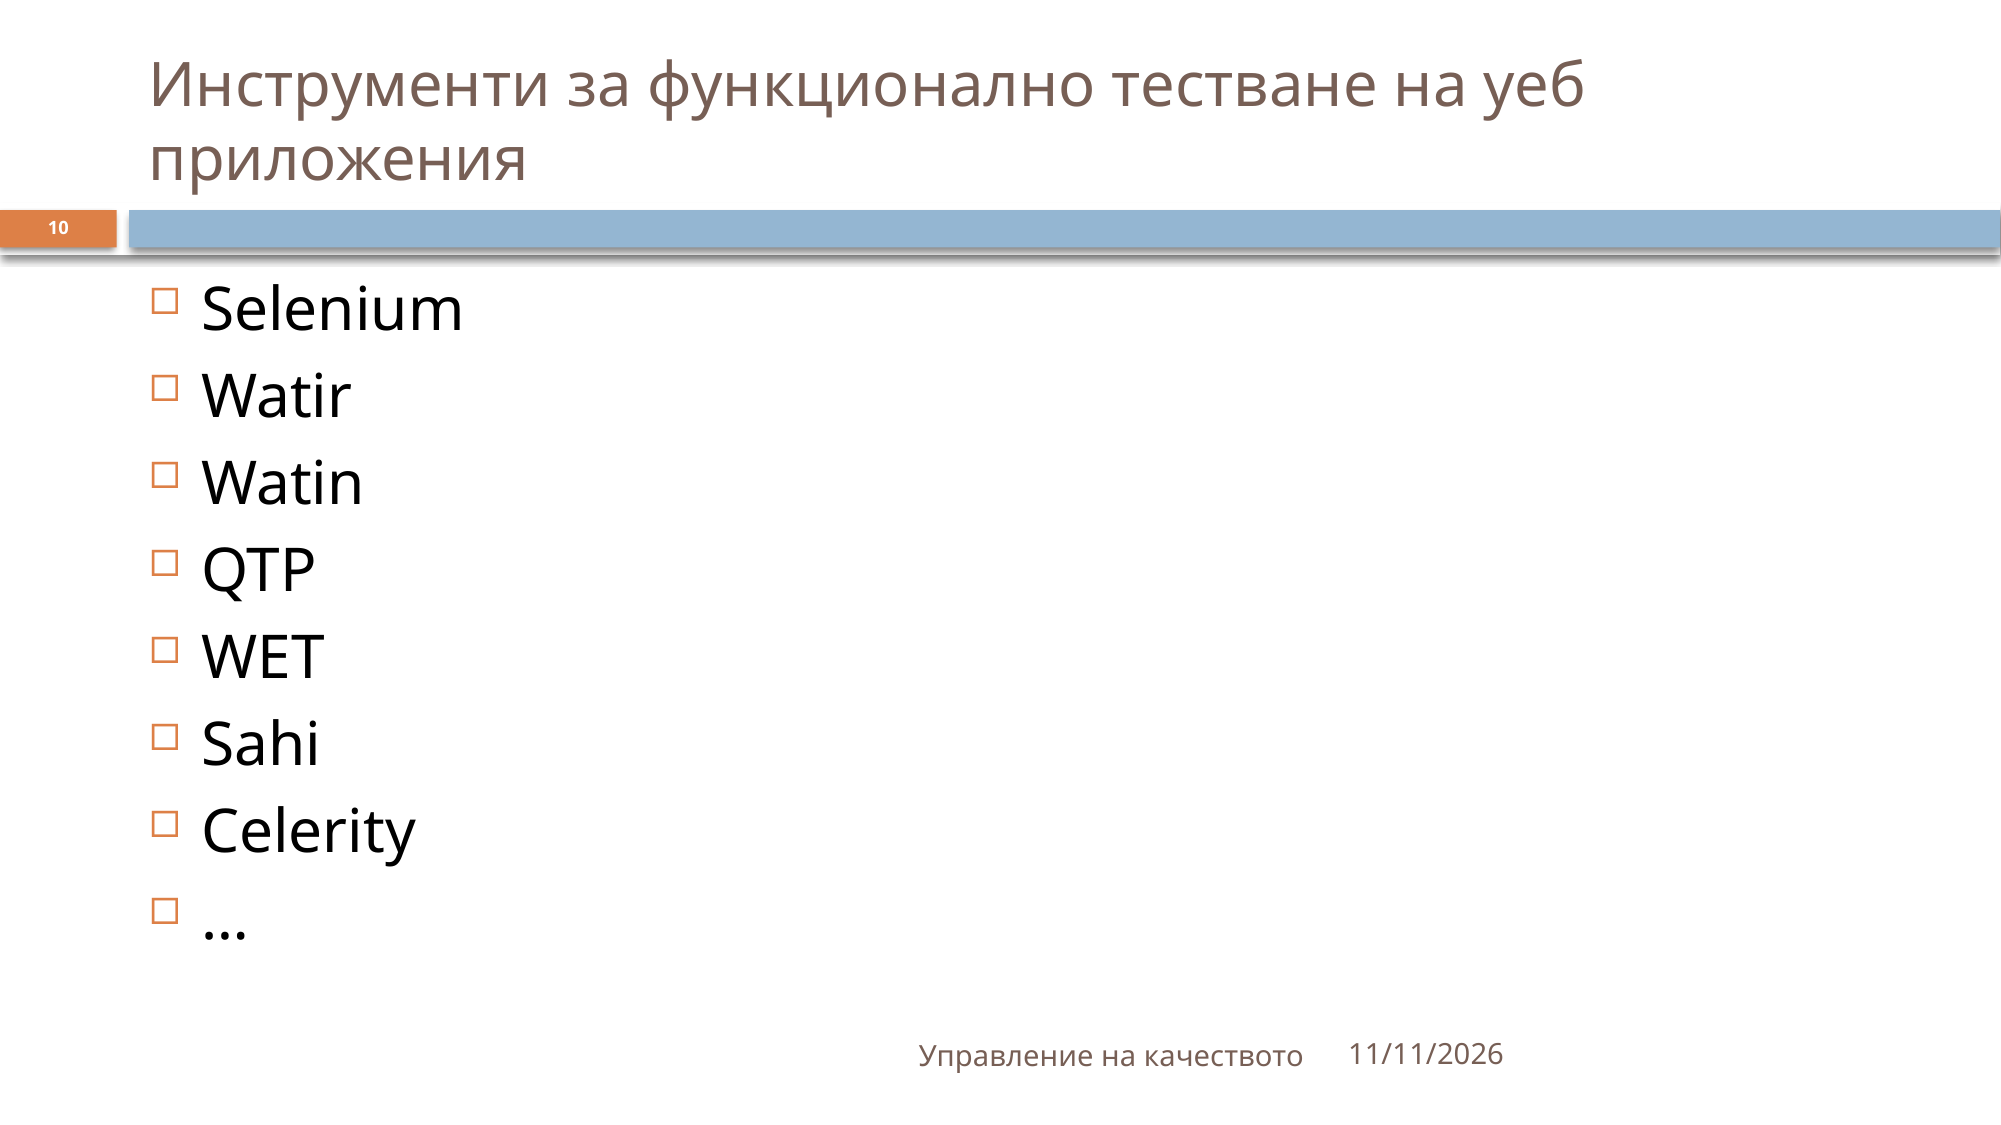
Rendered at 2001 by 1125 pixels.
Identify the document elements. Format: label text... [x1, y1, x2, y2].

footer Управление на качеството [133, 1024, 1319, 1085]
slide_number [1333, 1025, 1917, 1085]
list Selenium Watir Watin QTP WET Sahi Celerity … [133, 262, 1918, 1000]
slide_number 10 [0, 208, 117, 249]
title Инструменти за функционално тестване на уеб приложения [133, 37, 1918, 200]
